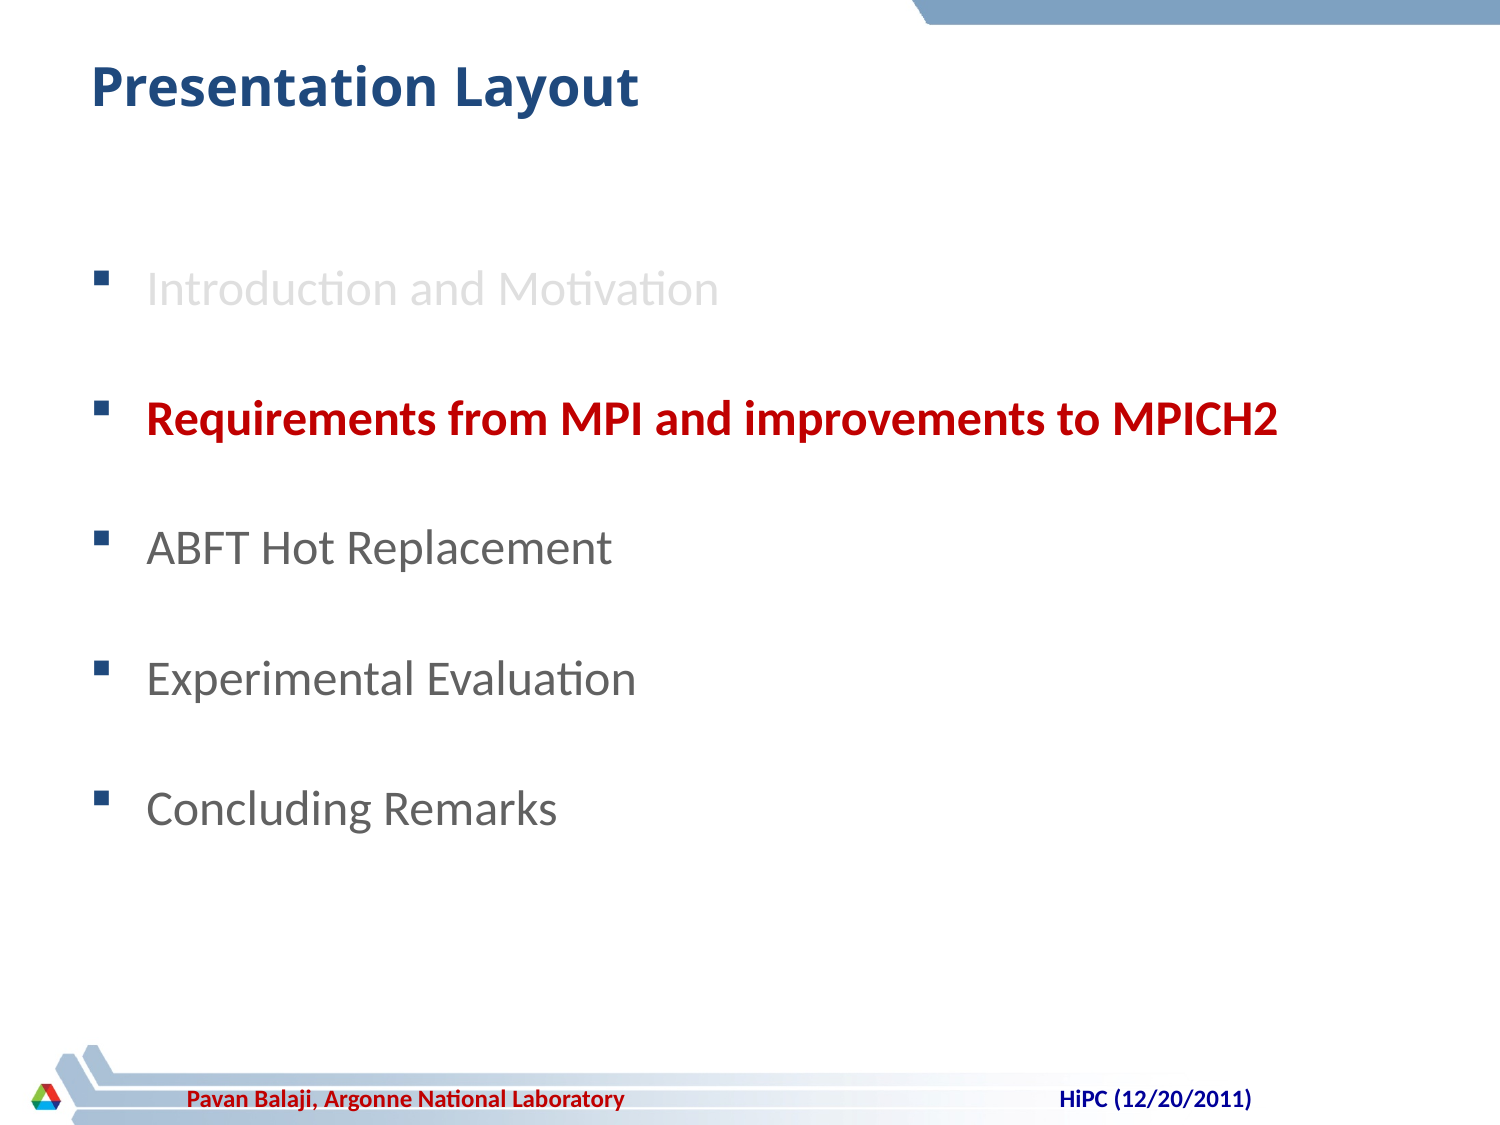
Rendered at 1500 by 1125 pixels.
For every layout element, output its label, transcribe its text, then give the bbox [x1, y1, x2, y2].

picture [0, 1037, 1500, 1125]
picture [0, 0, 1500, 26]
footer HiPC (12/20/2011) [862, 1074, 1450, 1113]
title Presentation Layout [74, 44, 1426, 176]
list Introduction and Motivation Requirements from MPI and improvements to MPICH2 ABFT Hot Replacement Experimental Evaluation Concluding Remarks [74, 187, 1426, 1038]
